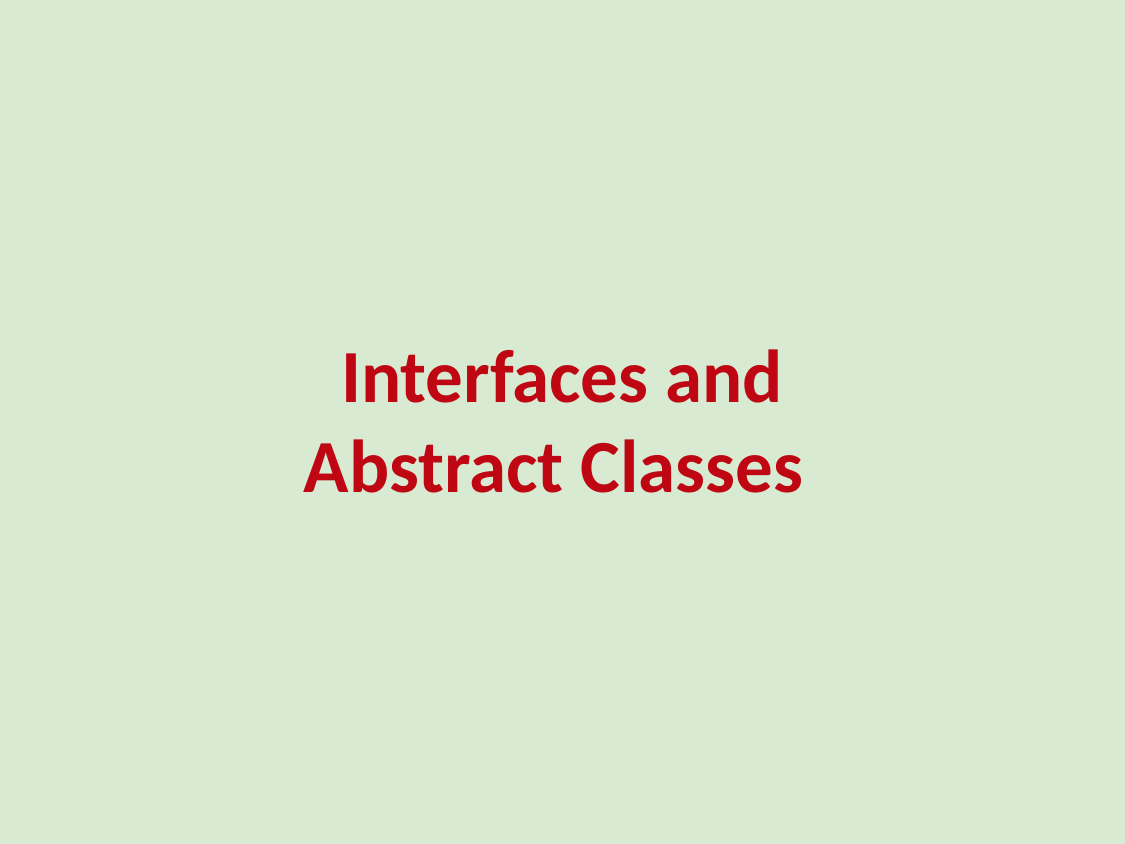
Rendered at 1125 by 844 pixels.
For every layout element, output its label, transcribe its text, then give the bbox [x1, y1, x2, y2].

title Interfaces and Abstract Classes [114, 324, 1011, 520]
